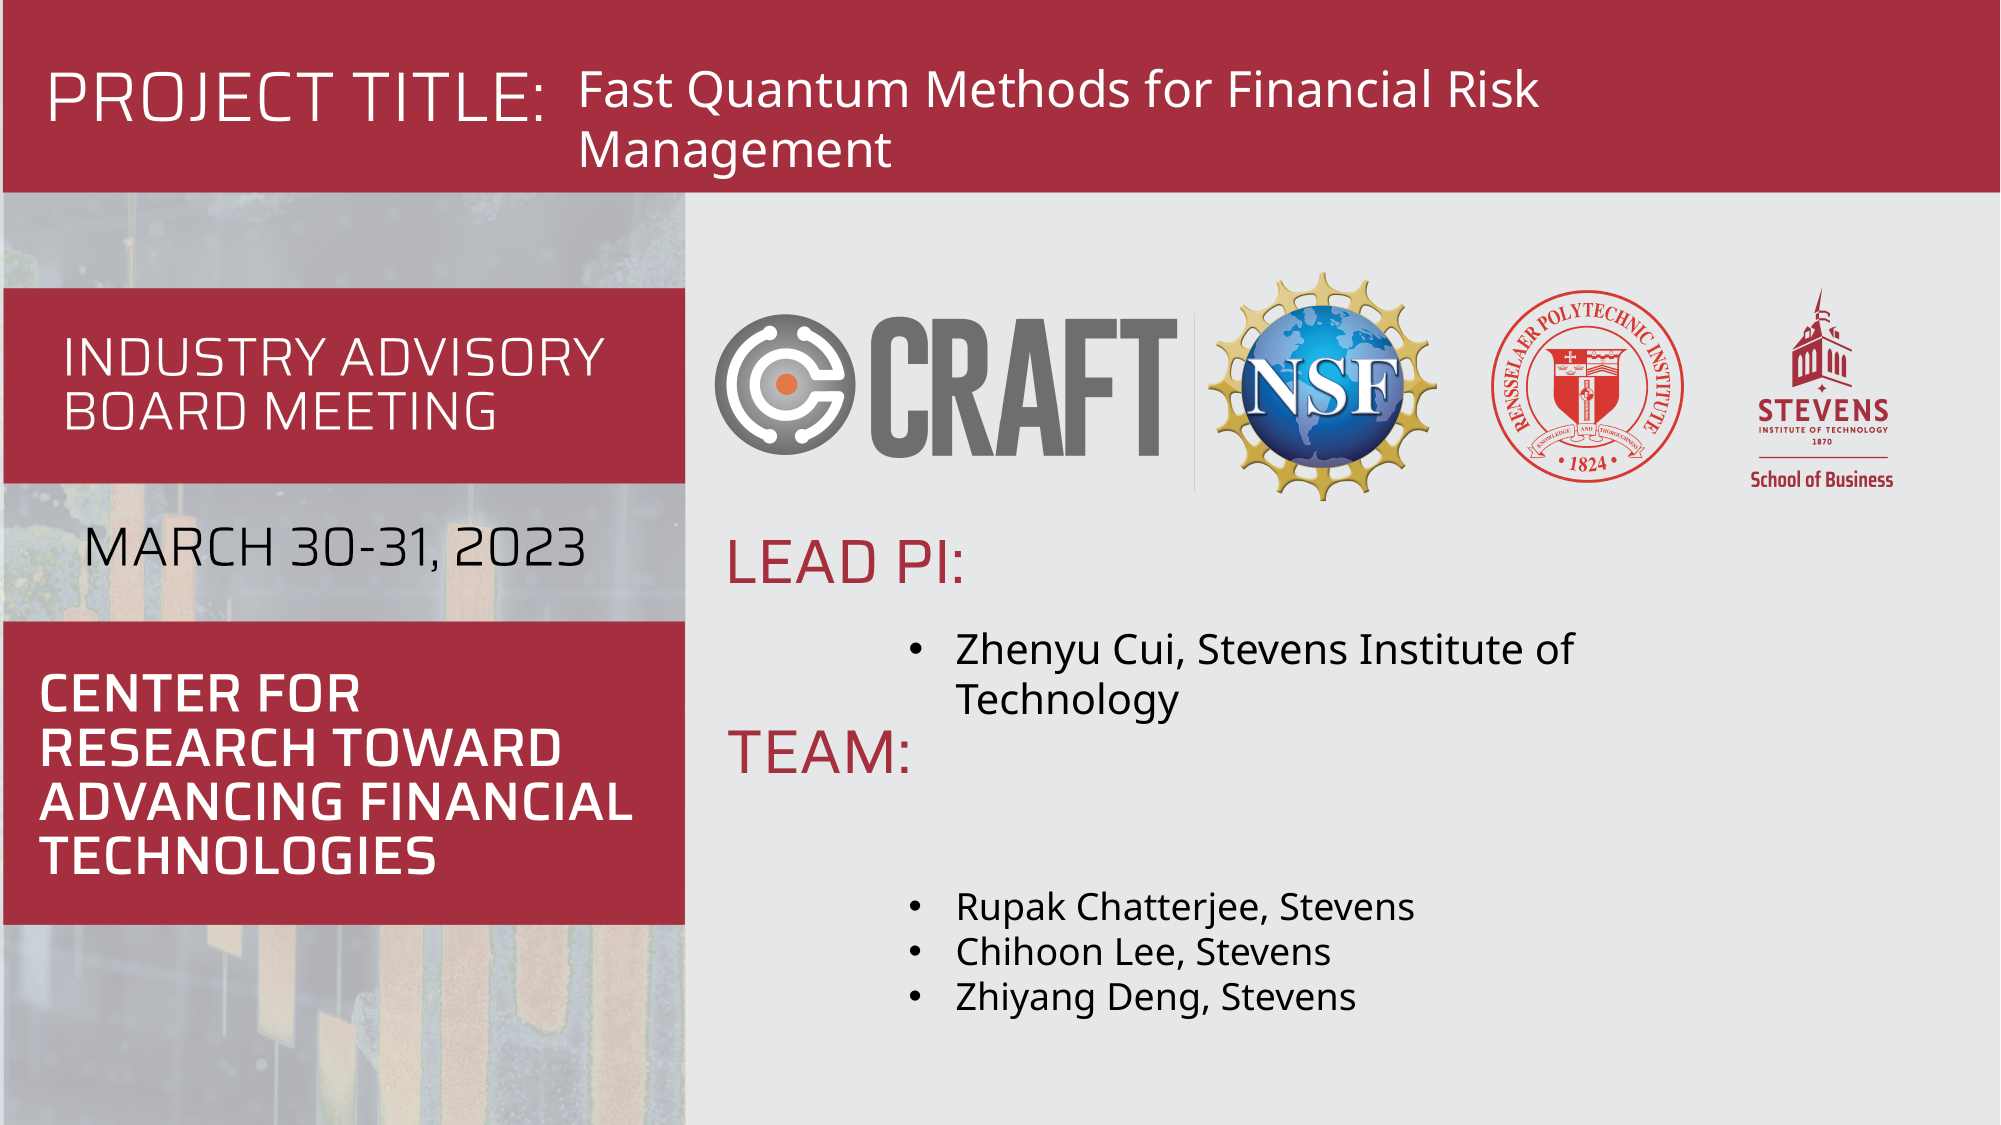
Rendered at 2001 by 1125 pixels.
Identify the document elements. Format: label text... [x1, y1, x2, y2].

text_box Rupak Chatterjee, Stevens Chihoon Lee, Stevens Zhiyang Deng, Stevens [901, 875, 1513, 1026]
text_box Zhenyu Cui, Stevens Institute of Technology [901, 615, 1813, 731]
text_box Fast Quantum Methods for Financial Risk Management [570, 50, 1863, 185]
picture [0, 0, 2001, 1125]
